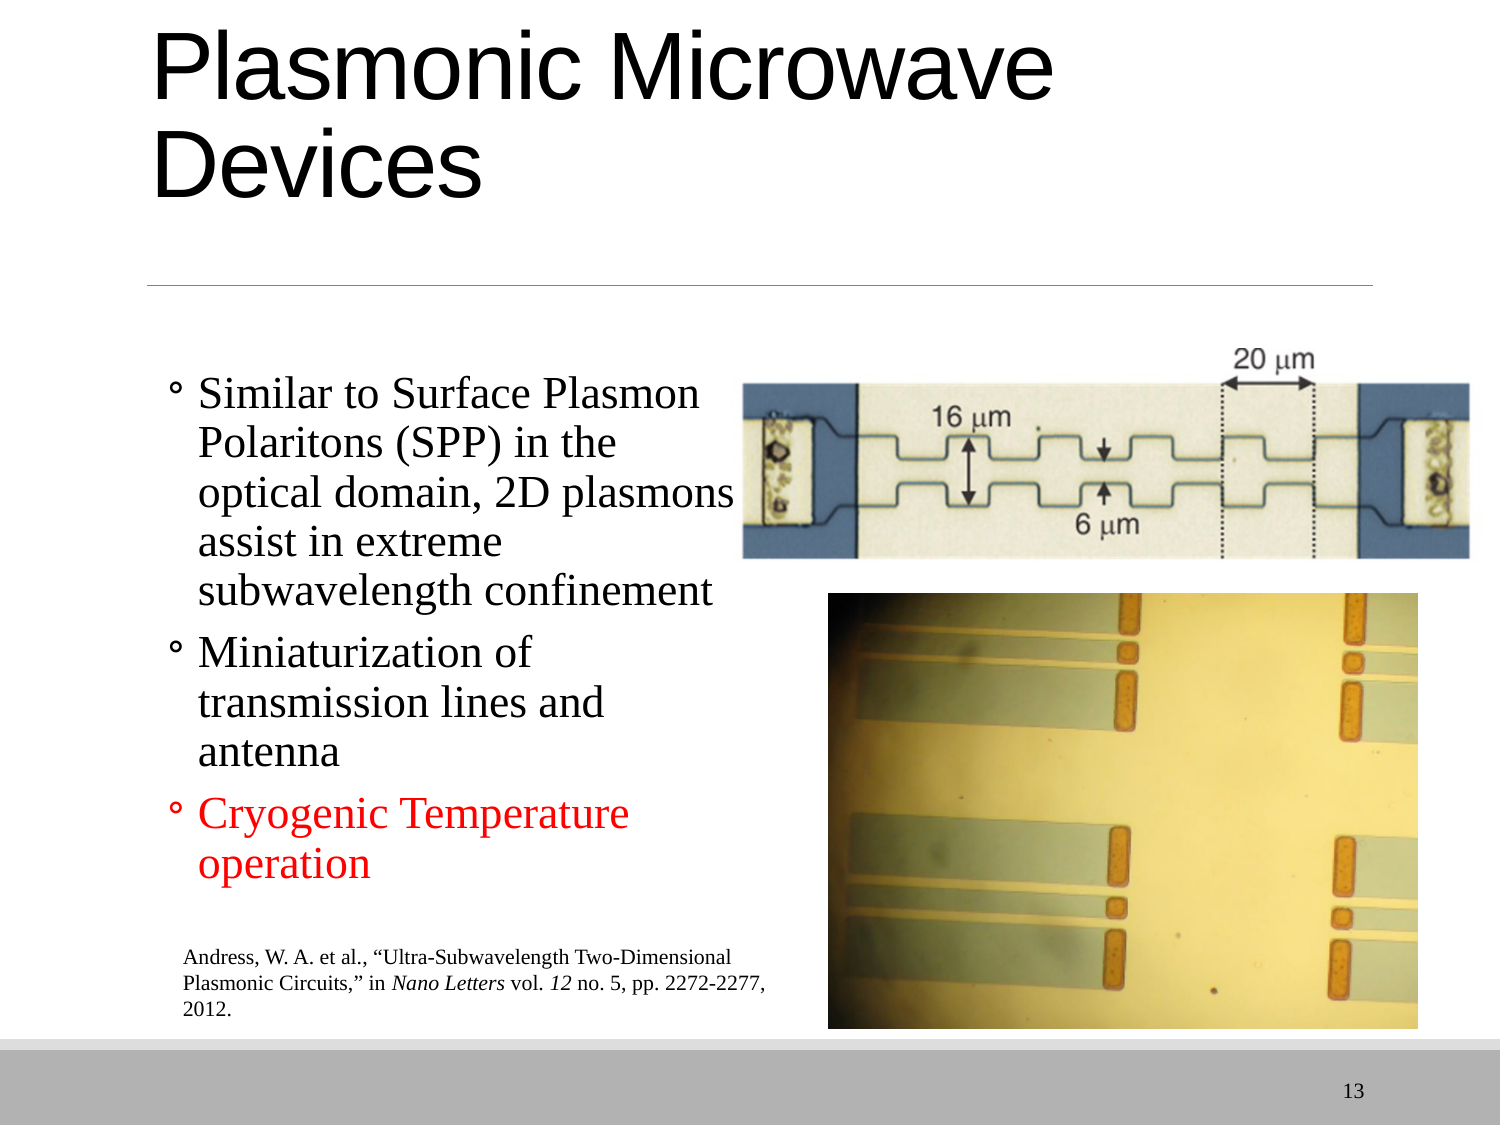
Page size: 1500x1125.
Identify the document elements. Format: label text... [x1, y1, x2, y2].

slide_number 13 [1218, 1059, 1380, 1120]
list Similar to Surface Plasmon Polaritons (SPP) in the optical domain, 2D plasmons assist in extreme subwavelength confinement Miniaturization of transmission lines and antenna Cryogenic Temperature operation [135, 302, 743, 963]
picture [730, 348, 1483, 1030]
title Plasmonic Microwave Devices [135, 0, 1418, 238]
text_box Andress, W. A. et al., “Ultra-Subwavelength Two-Dimensional Plasmonic Circuits,” in Nano Letters vol. 12 no. 5, pp. 2272-2277, 2012. [168, 934, 786, 1029]
